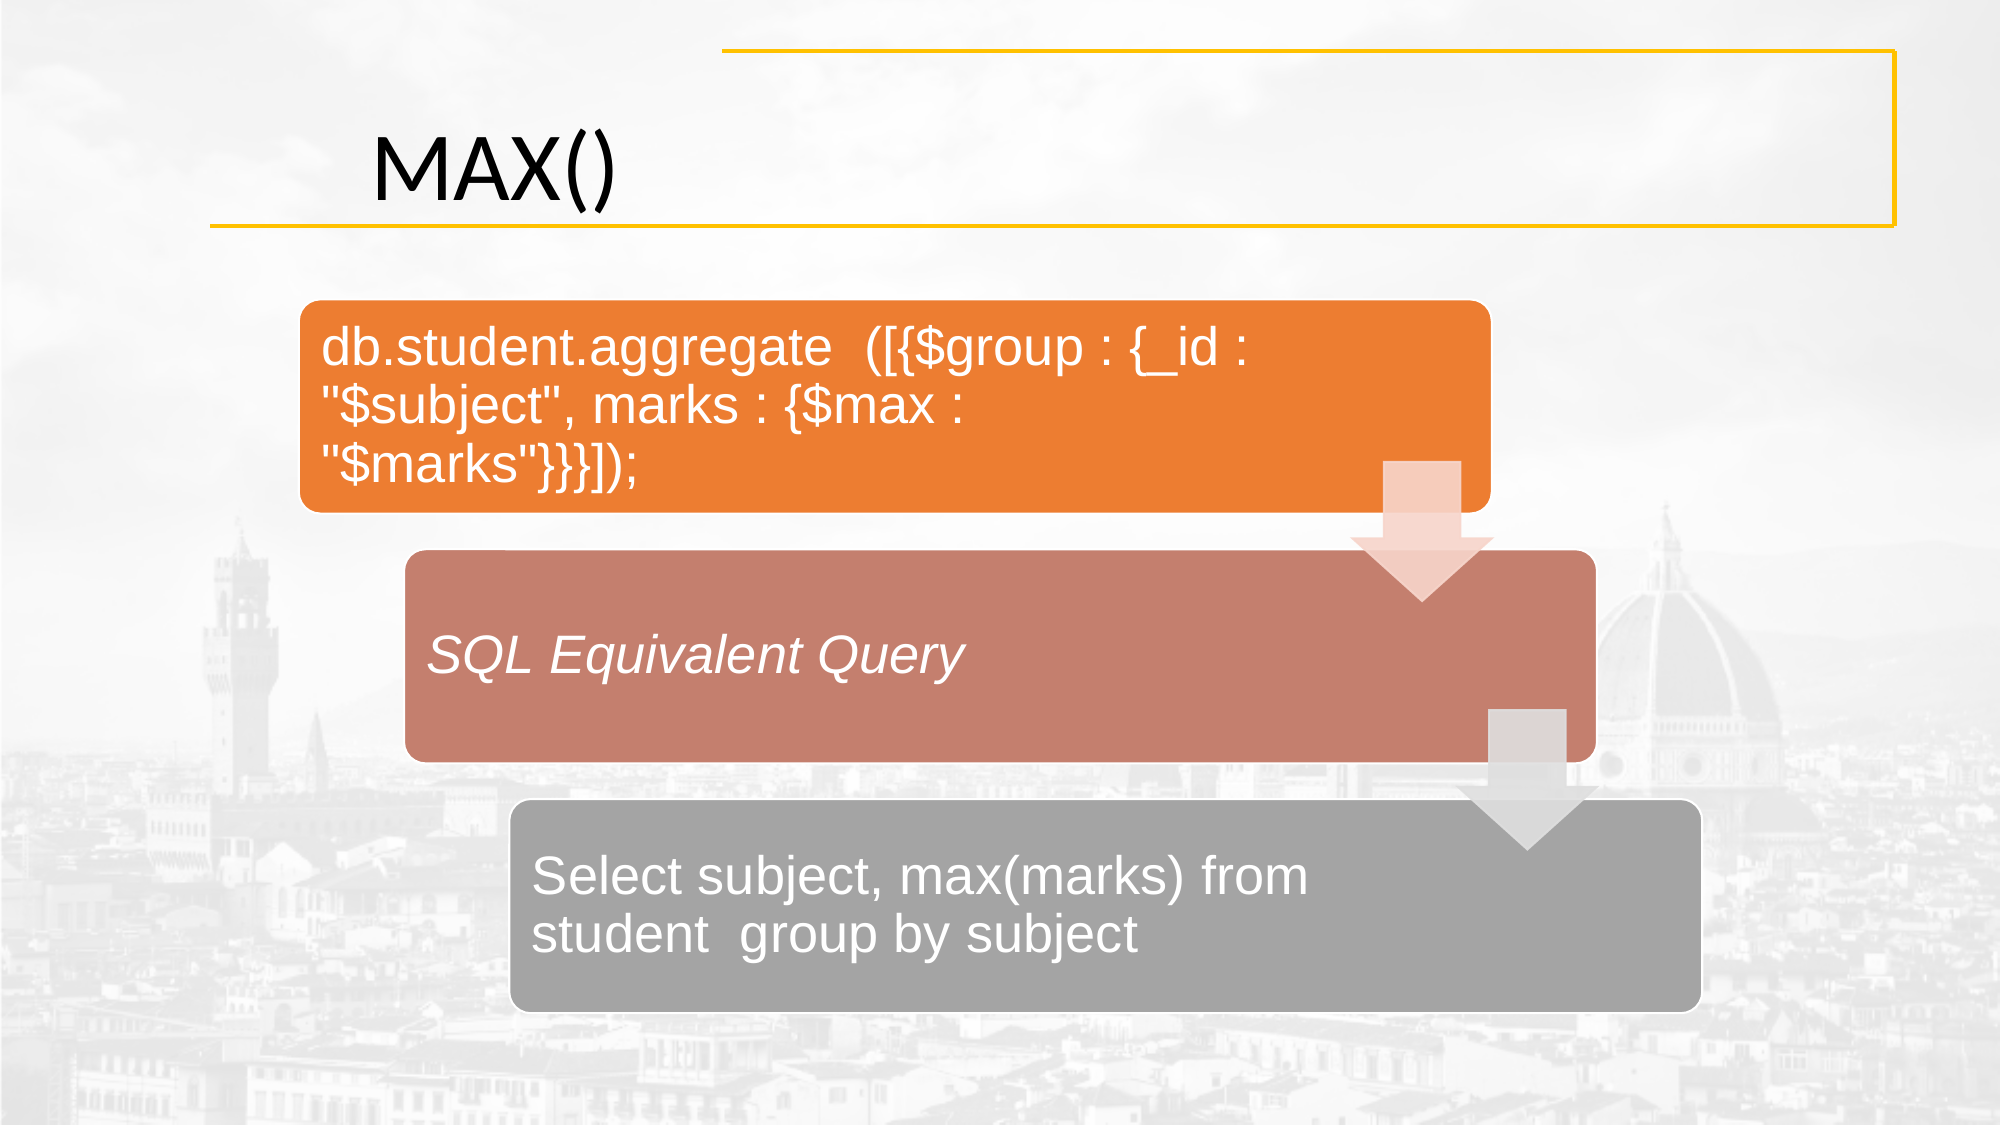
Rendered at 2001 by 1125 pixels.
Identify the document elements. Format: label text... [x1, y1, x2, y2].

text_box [298, 299, 1703, 1014]
title MAX() [353, 59, 1647, 278]
